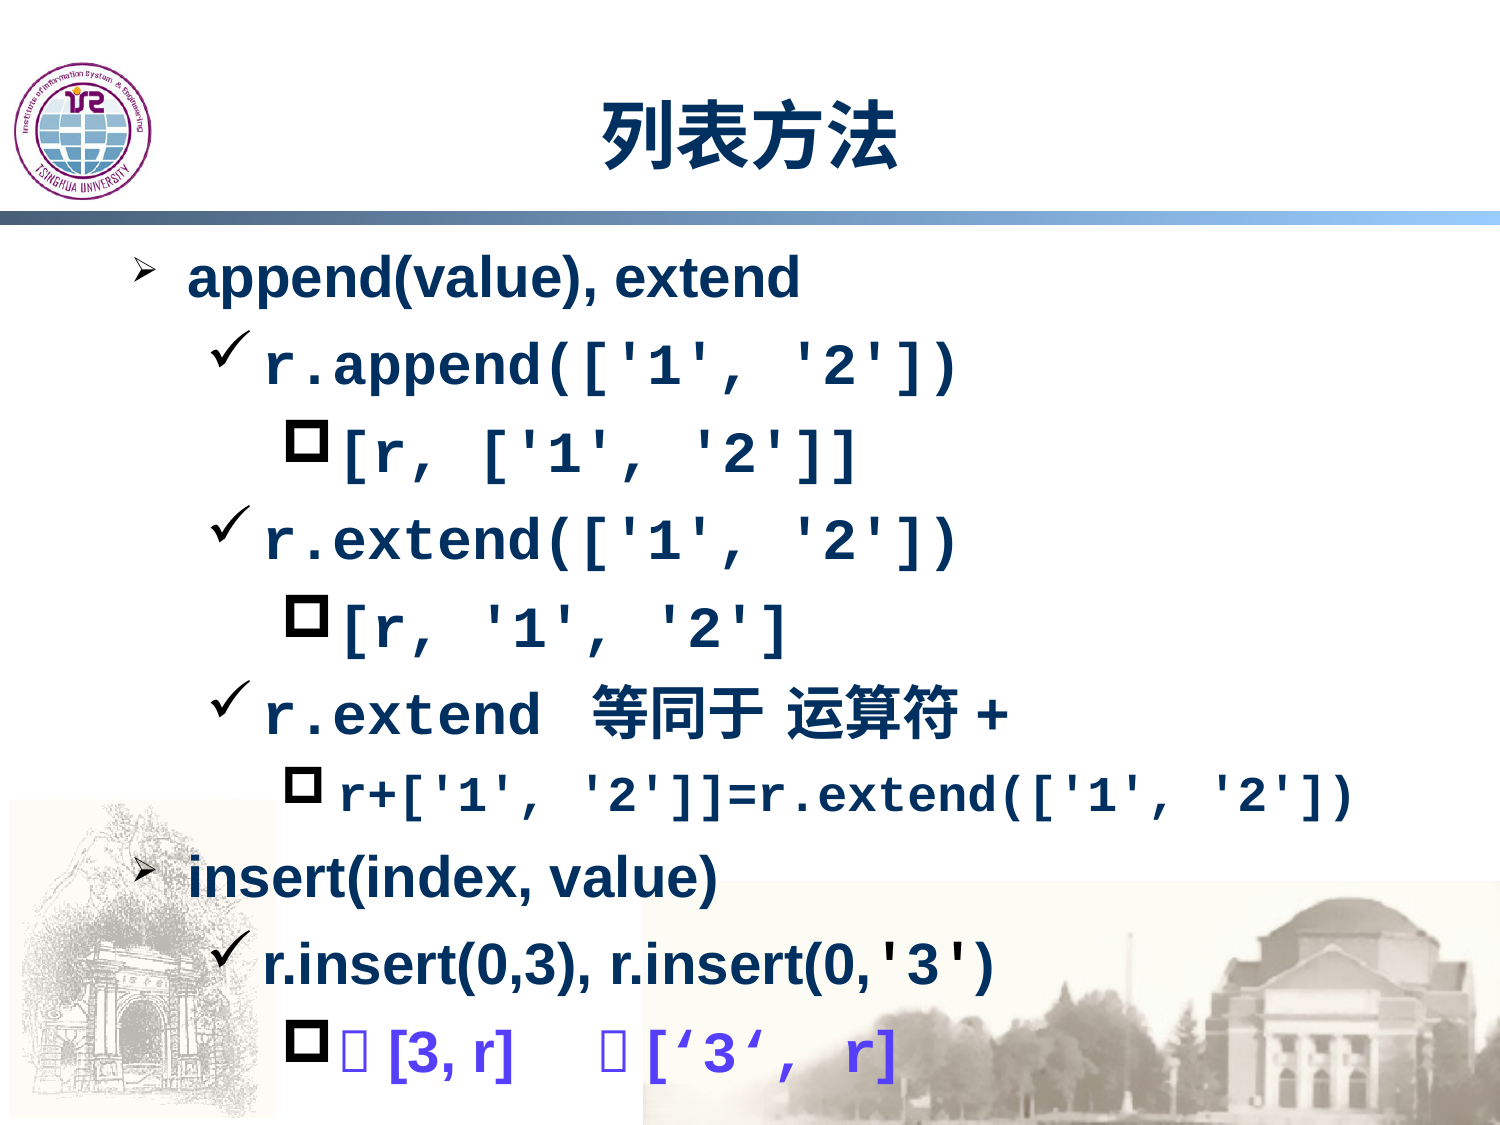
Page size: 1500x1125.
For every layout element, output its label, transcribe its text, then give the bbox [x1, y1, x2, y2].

picture [0, 54, 160, 204]
picture [9, 798, 276, 1118]
list append(value), extend r.append(['1', '2']) [r, ['1', '2']] r.extend(['1', '2']) [r, '1', '2'] r.extend 等同于 运算符+ r+['1', '2']]=r.extend(['1', '2']) insert(index, value) r.insert(0,3), r.insert(0,'3')  [3, r]  [‘3‘, r] [40, 231, 1424, 1095]
title 列表方法 [161, 49, 1339, 188]
picture [643, 881, 1500, 1125]
